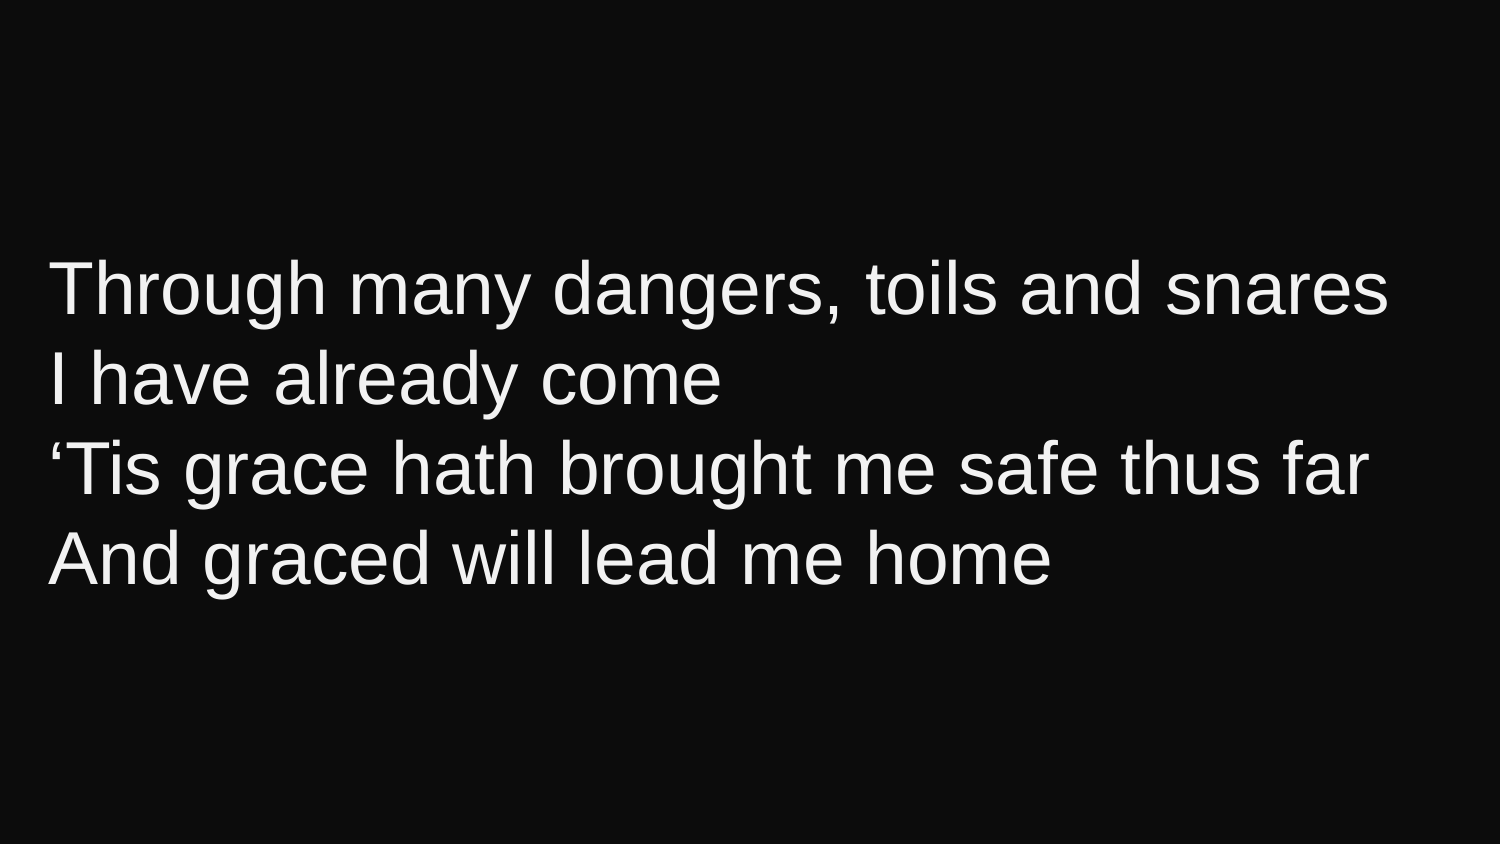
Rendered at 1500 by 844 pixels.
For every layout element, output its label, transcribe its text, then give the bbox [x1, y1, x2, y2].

text_box Through many dangers, toils and snares I have already come ‘Tis grace hath brought me safe thus far And graced will lead me home [48, 268, 1486, 572]
